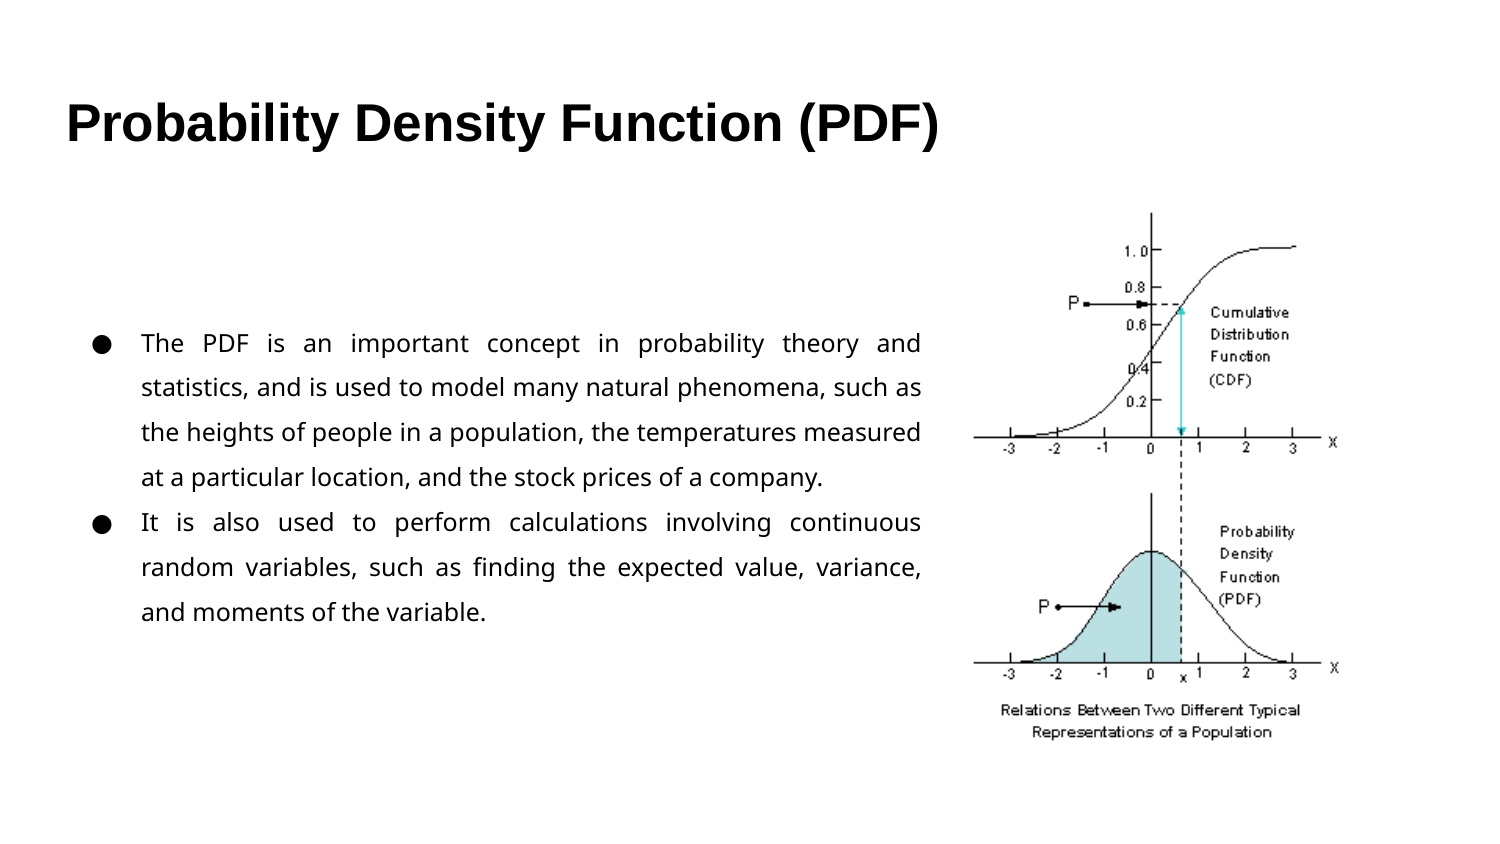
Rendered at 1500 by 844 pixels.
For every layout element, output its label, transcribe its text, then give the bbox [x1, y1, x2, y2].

picture [938, 188, 1370, 750]
list The PDF is an important concept in probability theory and statistics, and is used to model many natural phenomena, such as the heights of people in a population, the temperatures measured at a particular location, and the stock prices of a company. It is also used to perform calculations involving continuous random variables, such as finding the expected value, variance, and moments of the variable. [51, 189, 935, 750]
title Probability Density Function (PDF) [51, 72, 1449, 167]
